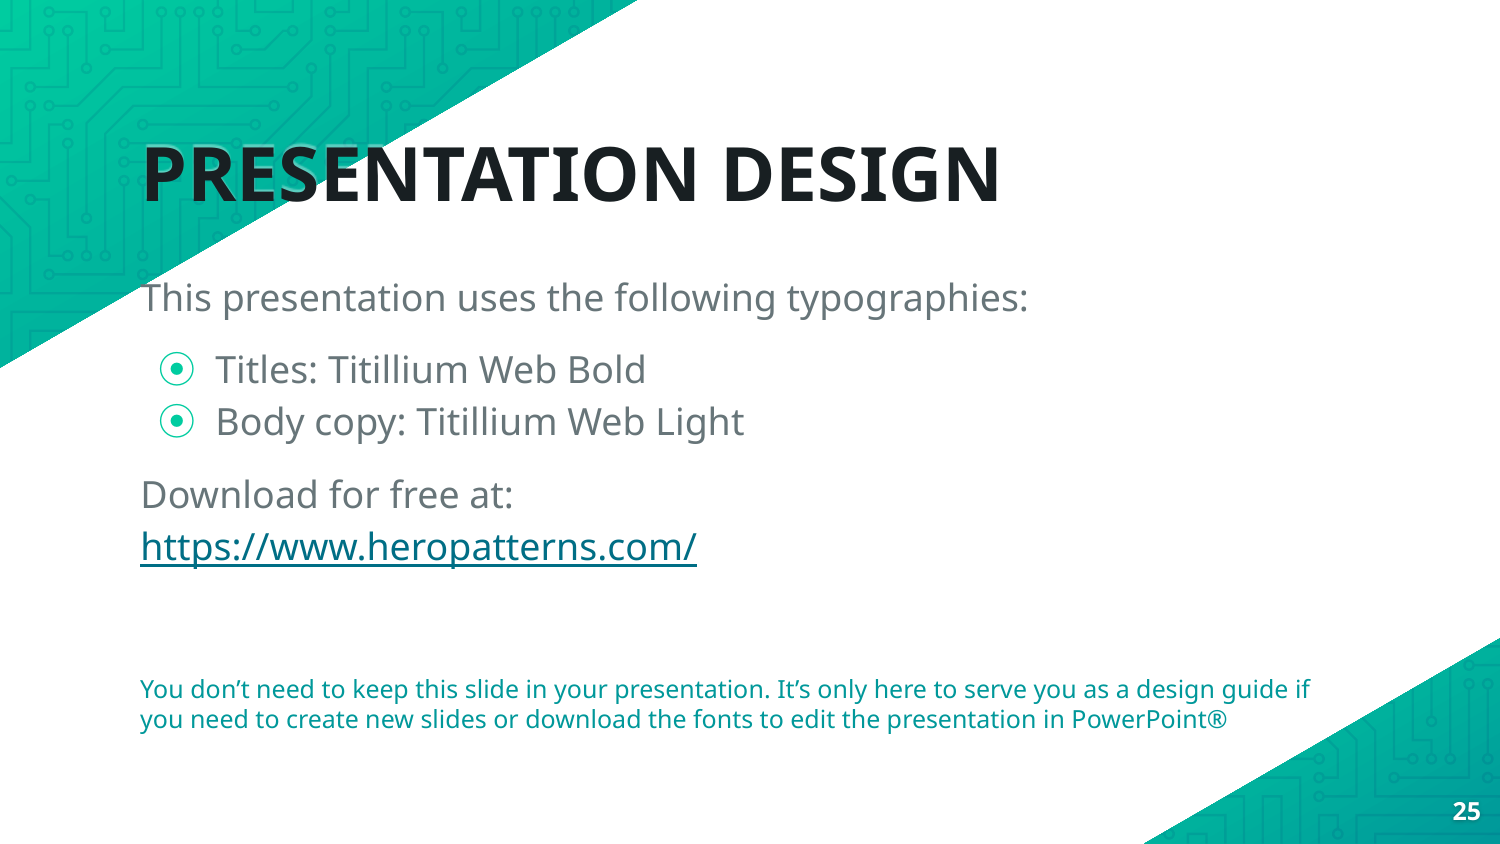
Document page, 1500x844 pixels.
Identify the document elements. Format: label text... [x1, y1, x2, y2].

title PRESENTATION DESIGN [140, 137, 1360, 219]
slide_number ‹#› [1391, 779, 1482, 844]
text_box You don’t need to keep this slide in your presentation. It’s only here to serve you as a design guide if you need to create new slides or download the fonts to edit the presentation in PowerPoint® [140, 673, 1360, 762]
list This presentation uses the following typographies: Titles: Titillium Web Bold Body copy: Titillium Web Light Download for free at: https://www.heropatterns.com/ [140, 267, 1360, 607]
